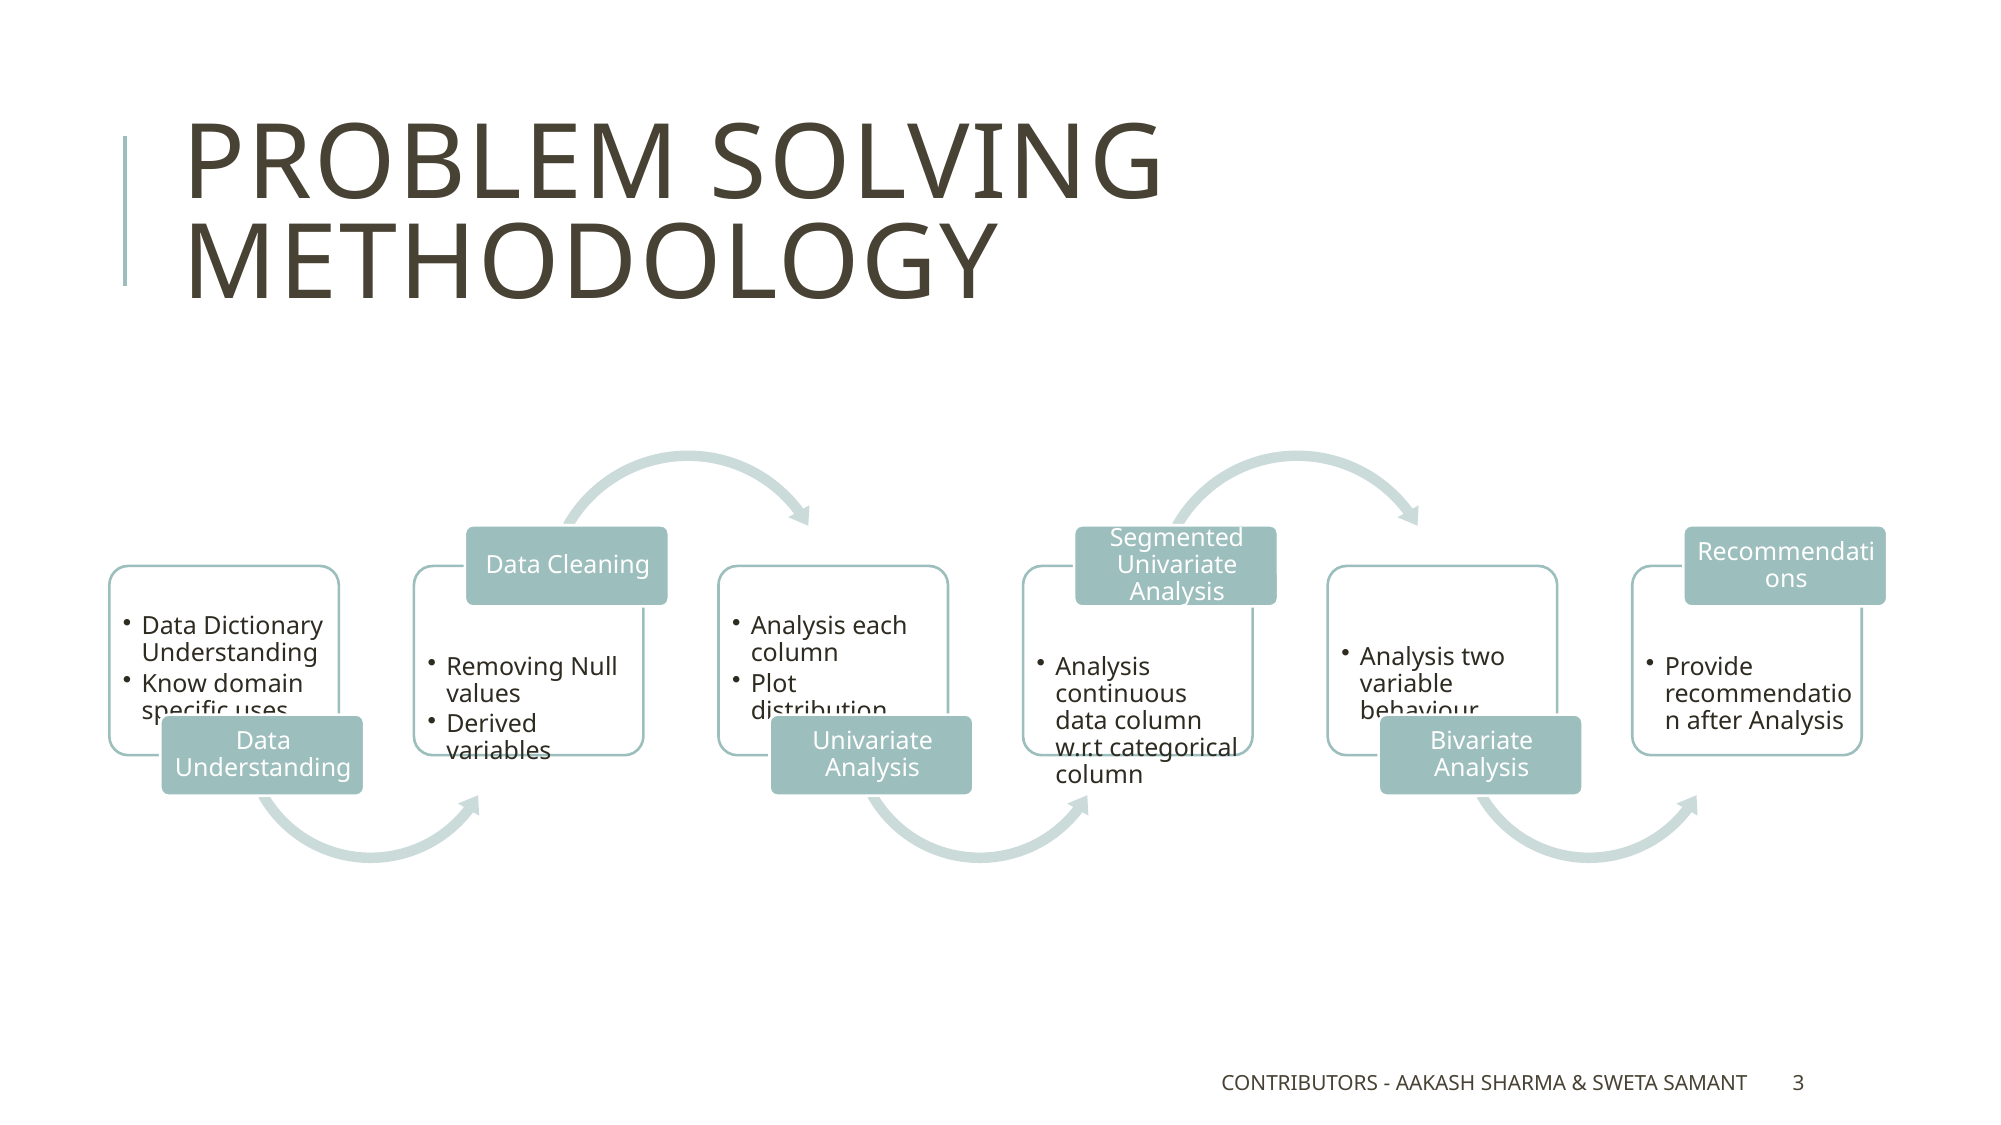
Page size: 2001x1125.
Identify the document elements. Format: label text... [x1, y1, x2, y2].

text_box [108, 313, 1888, 1008]
footer Contributors - Aakash Sharma & Sweta Samant [794, 1061, 1763, 1107]
title PROBLEM SOLVING METHODOLOGY [168, 96, 1763, 309]
slide_number 3 [1777, 1061, 1938, 1107]
